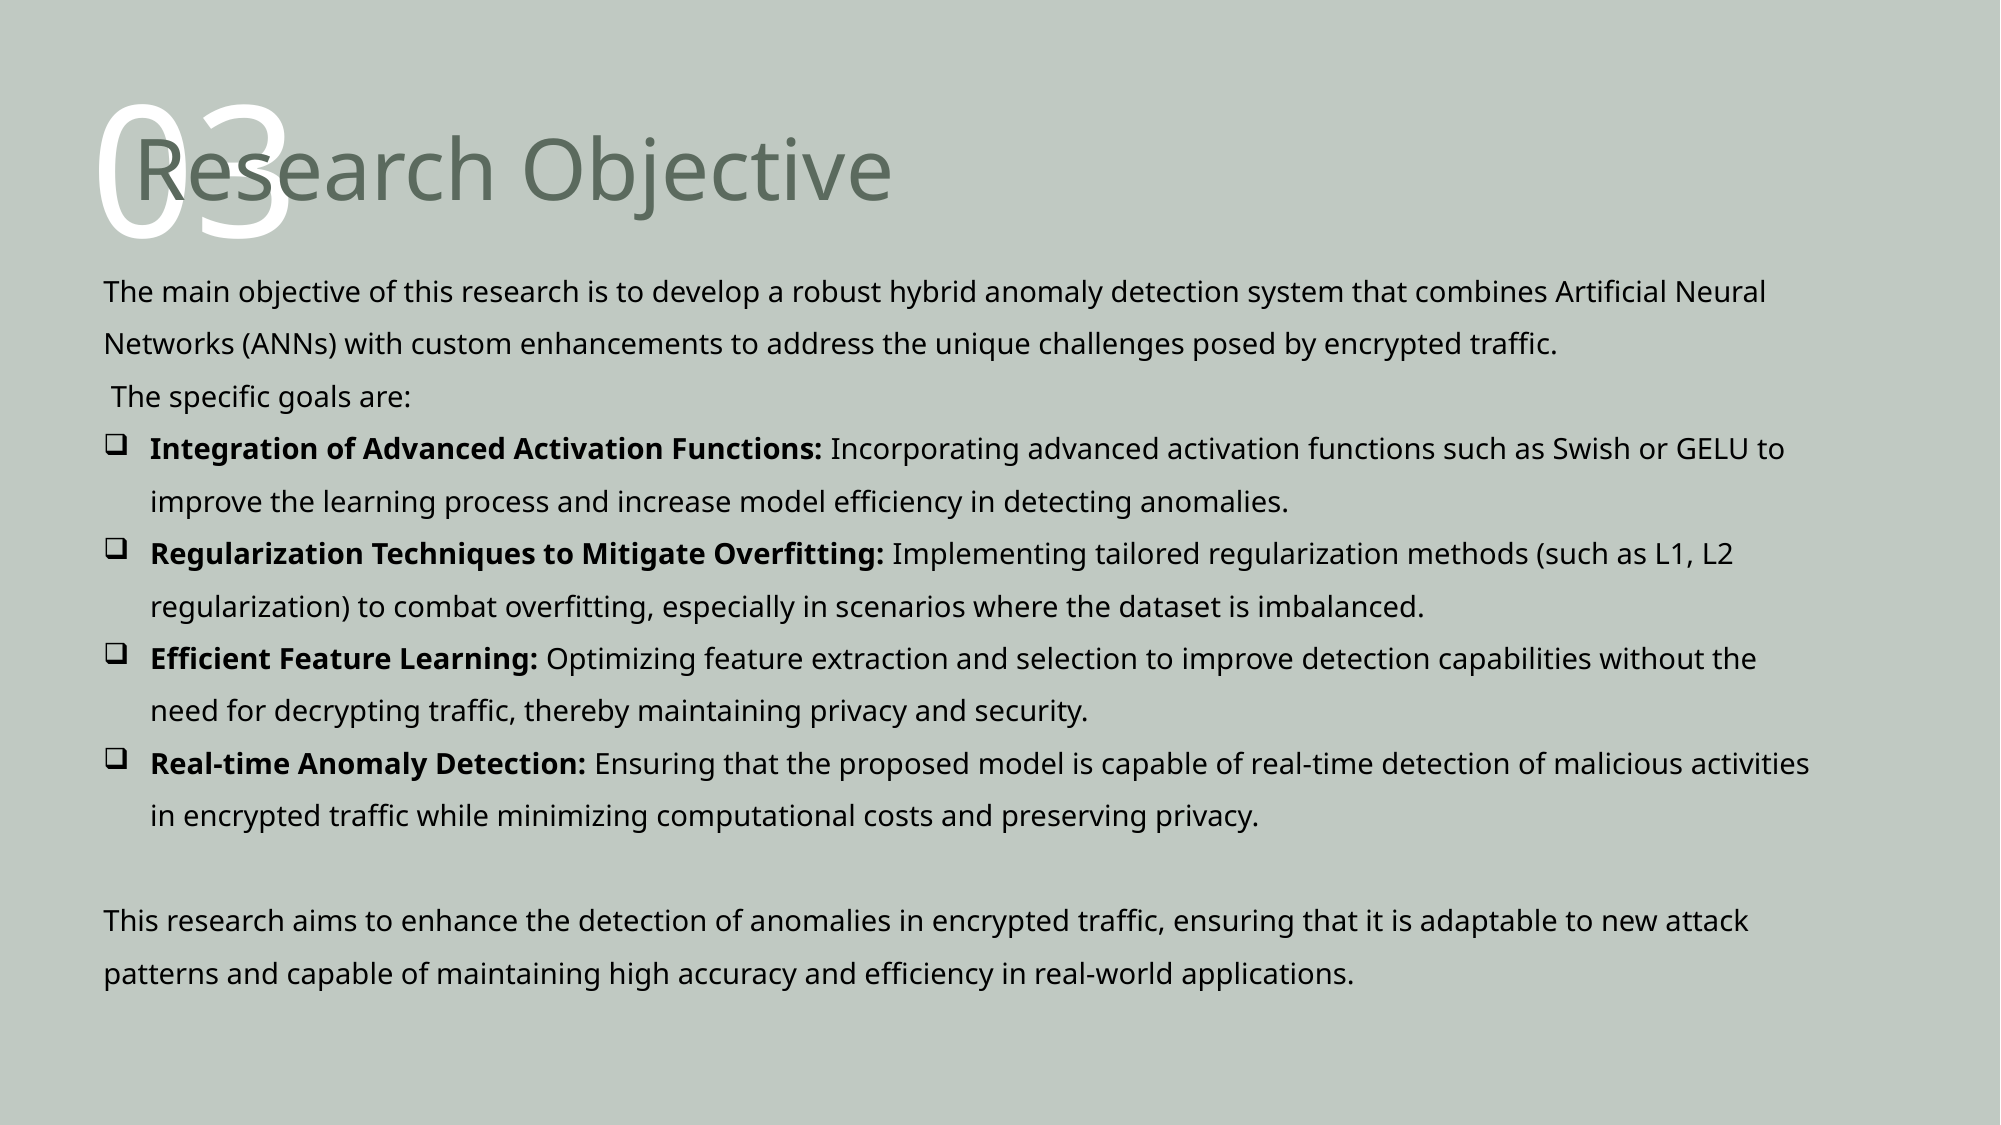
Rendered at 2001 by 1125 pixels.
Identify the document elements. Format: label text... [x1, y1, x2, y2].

text_box The main objective of this research is to develop a robust hybrid anomaly detection system that combines Artificial Neural Networks (ANNs) with custom enhancements to address the unique challenges posed by encrypted traffic. The specific goals are: Integration of Advanced Activation Functions: Incorporating advanced activation functions such as Swish or GELU to improve the learning process and increase model efficiency in detecting anomalies. Regularization Techniques to Mitigate Overfitting: Implementing tailored regularization methods (such as L1, L2 regularization) to combat overfitting, especially in scenarios where the dataset is imbalanced. Efficient Feature Learning: Optimizing feature extraction and selection to improve detection capabilities without the need for decrypting traffic, thereby maintaining privacy and security. Real-time Anomaly Detection: Ensuring that the proposed model is capable of real-time detection of malicious activities in encrypted traffic while minimizing computational costs and preserving privacy. This research aims to enhance the detection of anomalies in encrypted traffic, ensuring that it is adaptable to new attack patterns and capable of maintaining high accuracy and efficiency in real-world applications. [88, 248, 1848, 998]
list 03 [75, 71, 466, 254]
title Research Objective [118, 118, 1214, 227]
